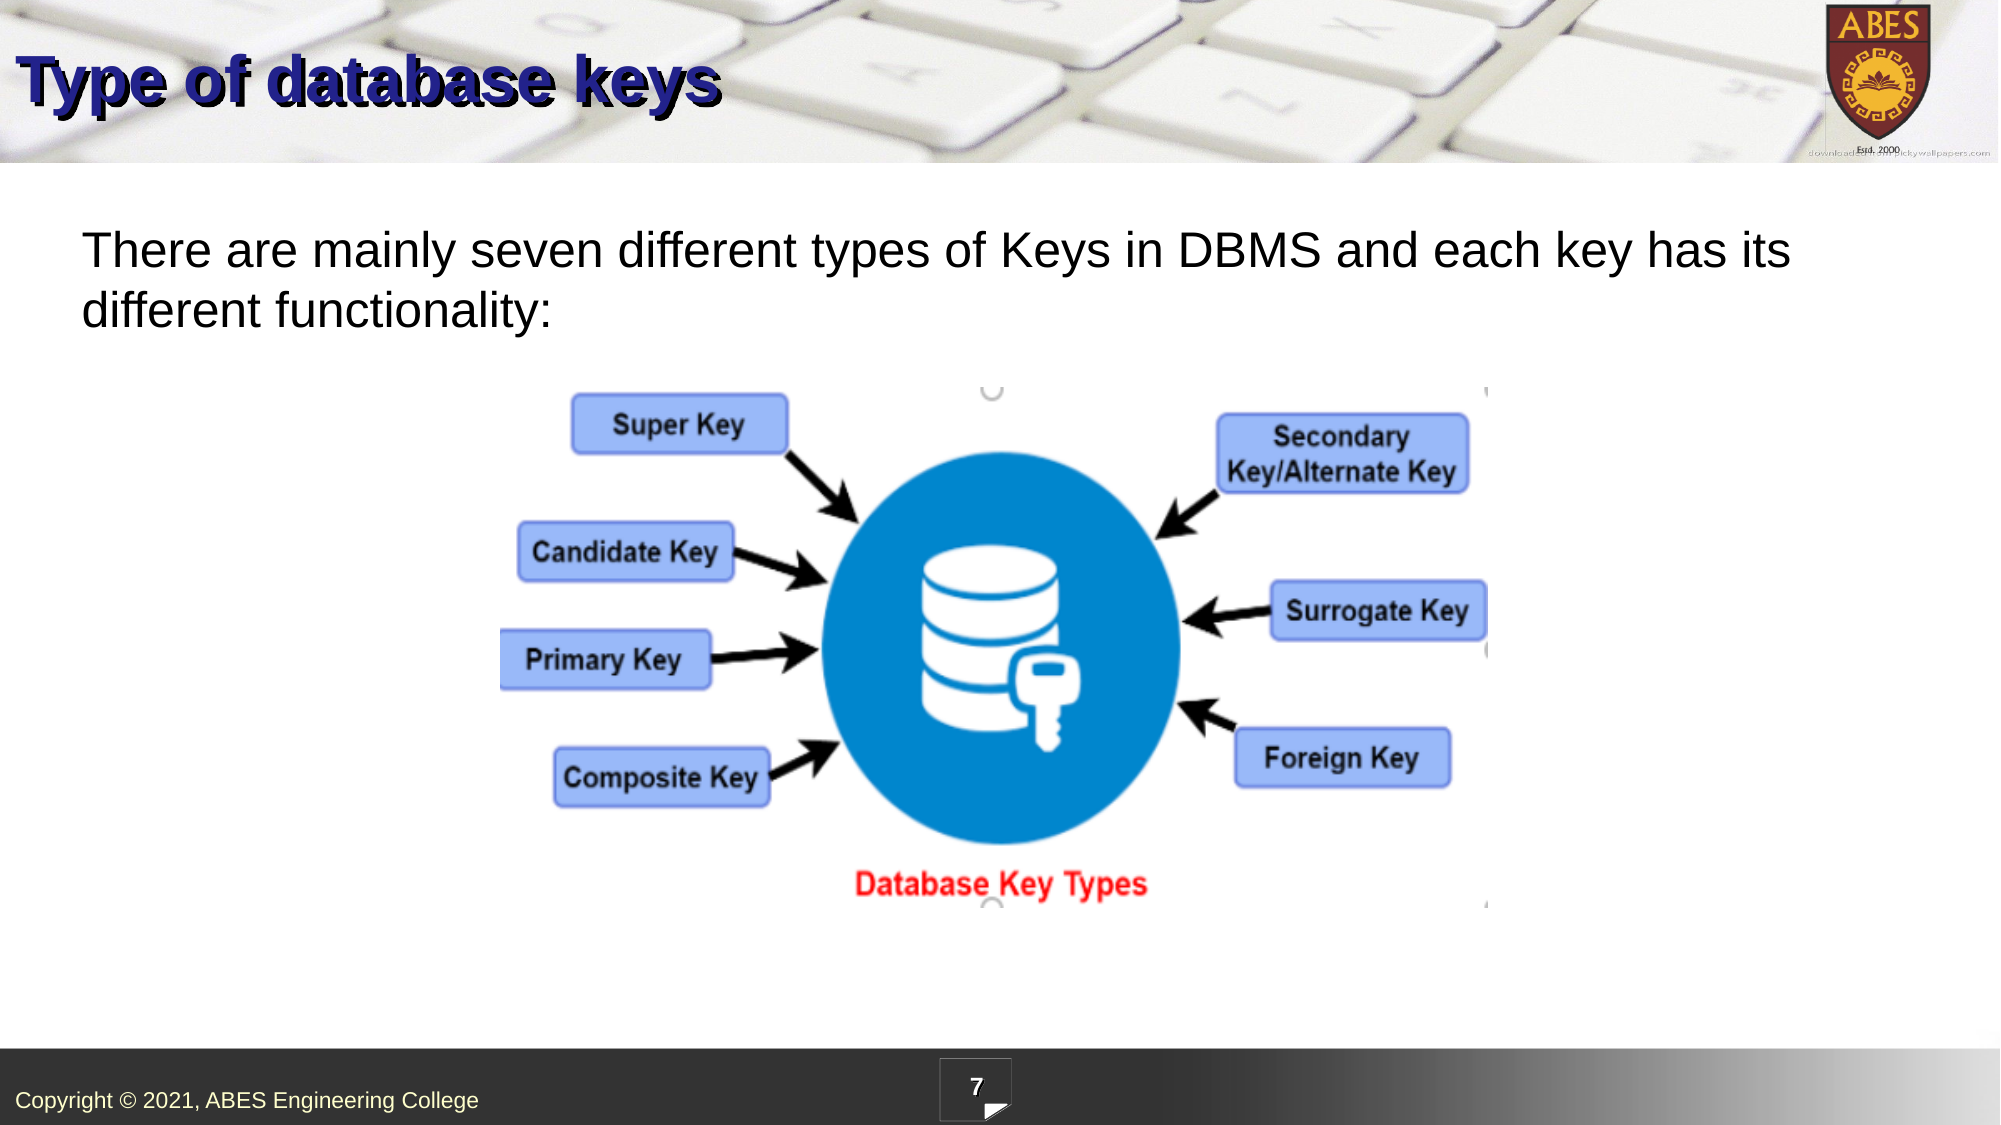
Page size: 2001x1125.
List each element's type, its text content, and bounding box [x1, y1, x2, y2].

picture [1631, 0, 1999, 163]
slide_number 7 [891, 1062, 1062, 1125]
picture [499, 387, 1488, 909]
title Type of database keys [0, 0, 1627, 160]
list There are mainly seven different types of Keys in DBMS and each key has its different functionality: [66, 210, 1867, 1012]
